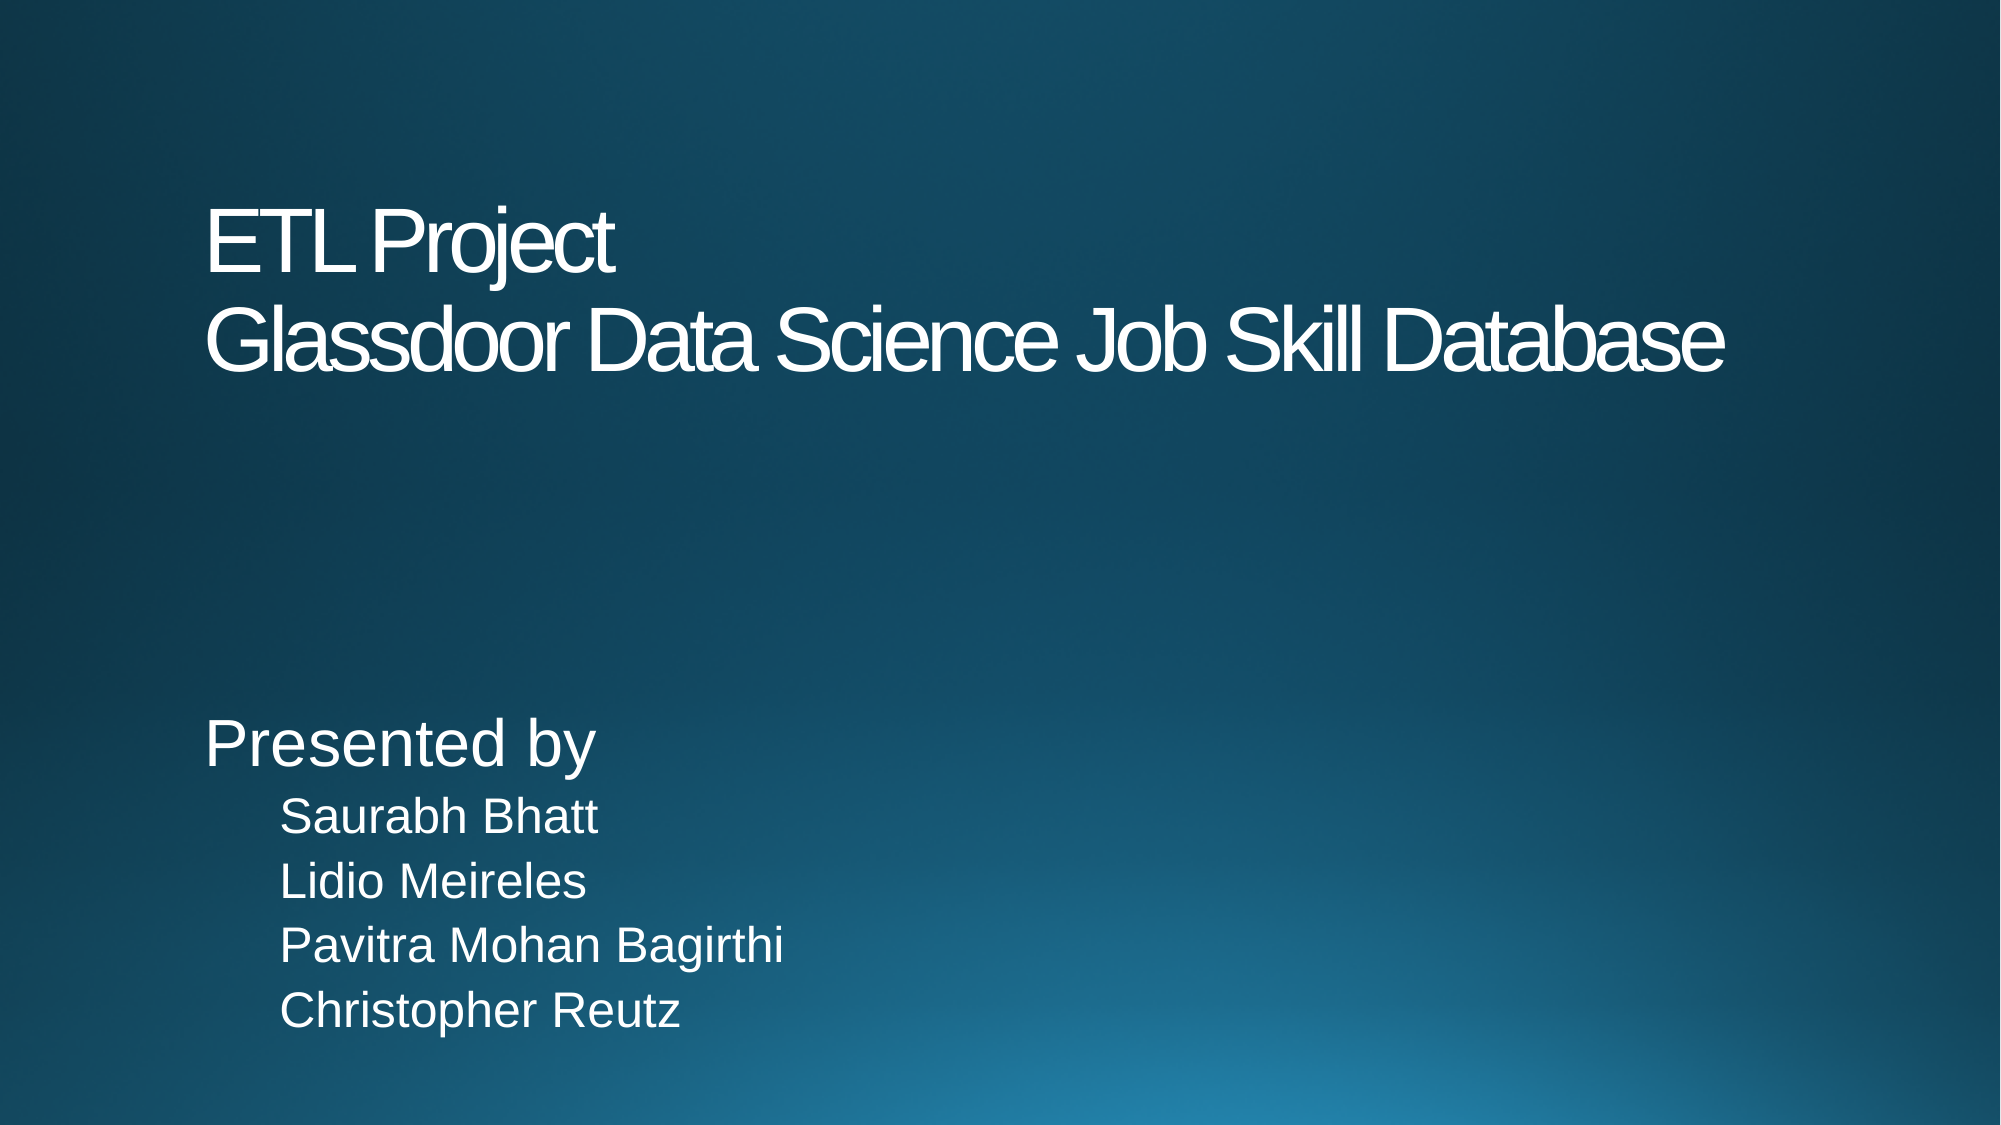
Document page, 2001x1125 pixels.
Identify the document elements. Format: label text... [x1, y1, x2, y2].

title ETL Project Glassdoor Data Science Job Skill Database [188, 185, 1822, 563]
picture [0, 0, 2001, 1125]
subtitle Presented by Saurabh Bhatt Lidio Meireles Pavitra Mohan Bagirthi Christopher Reutz [189, 638, 1800, 1046]
